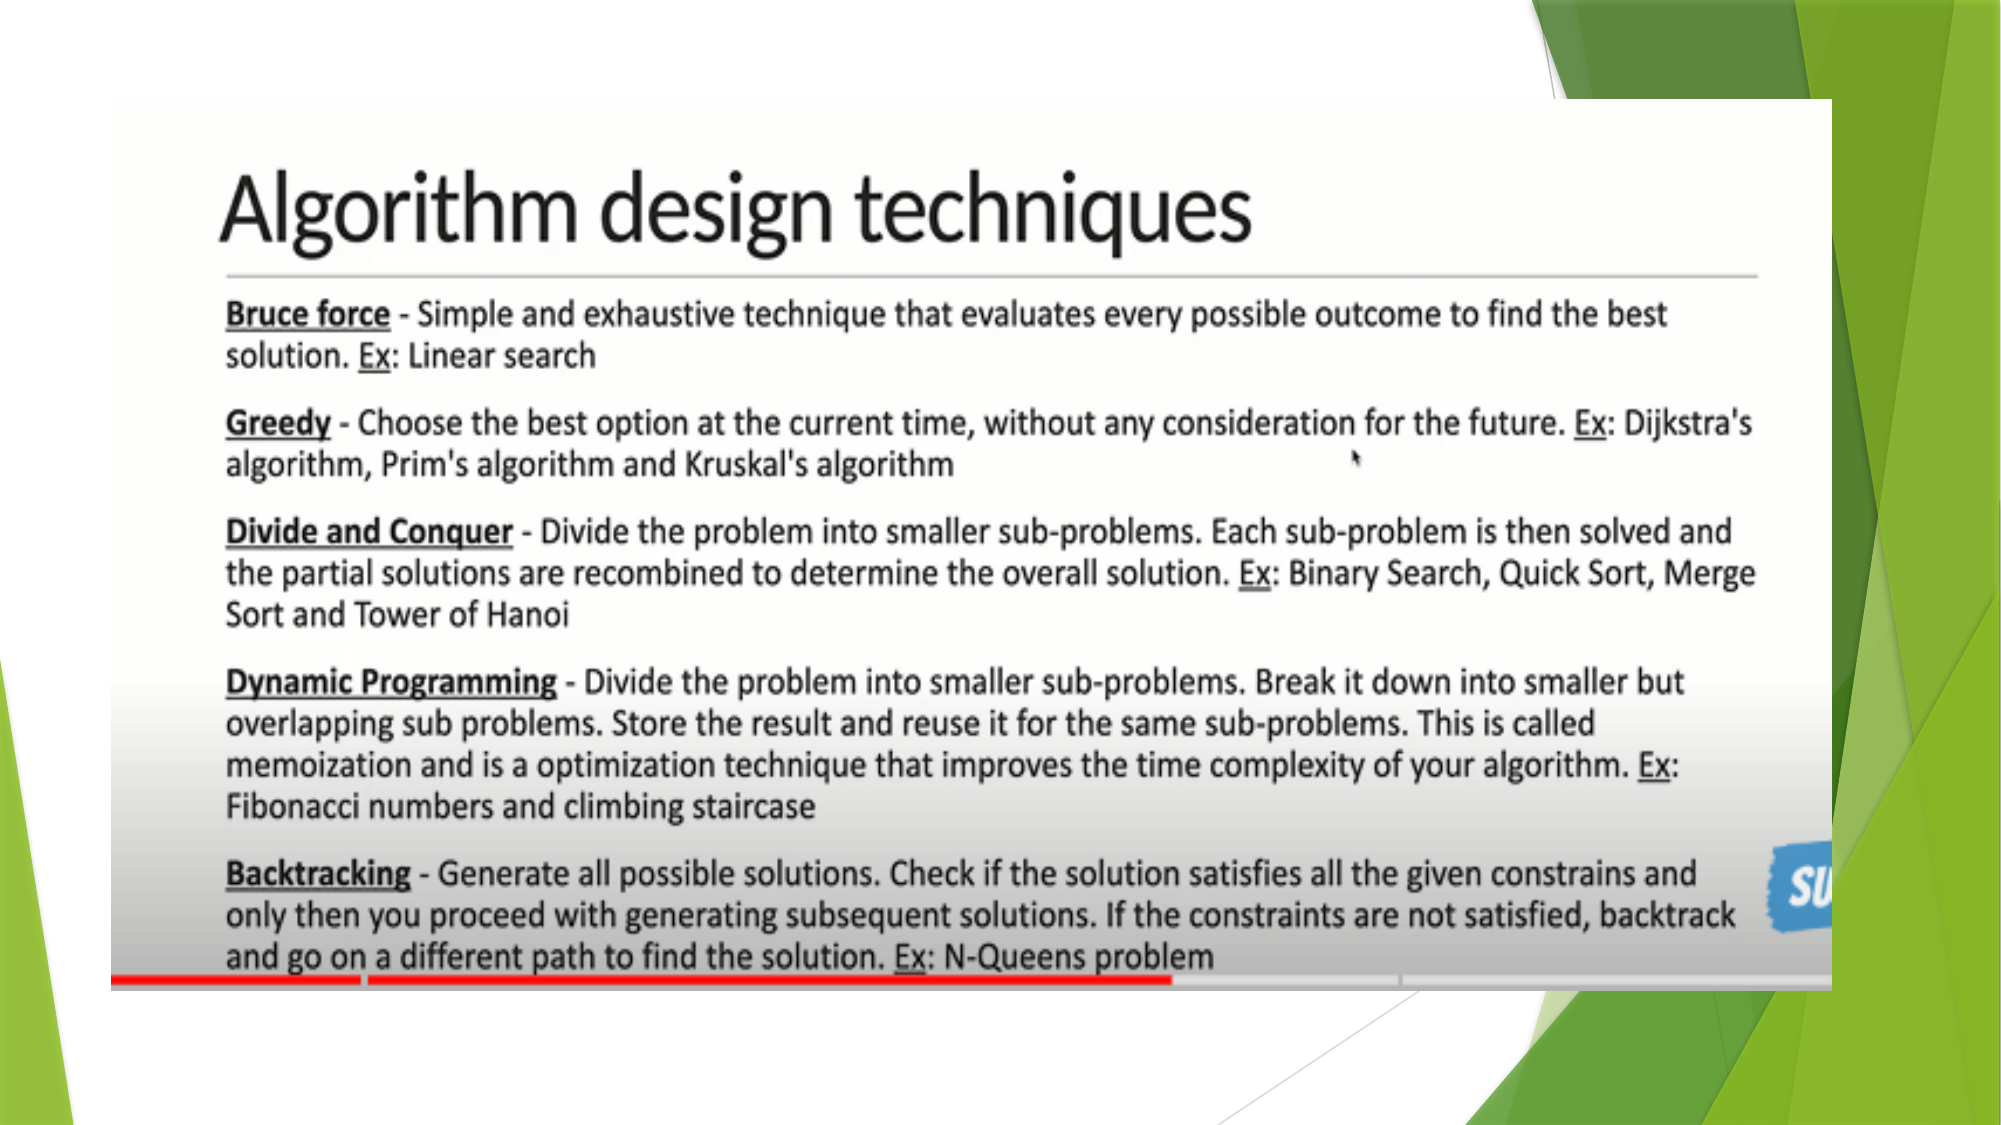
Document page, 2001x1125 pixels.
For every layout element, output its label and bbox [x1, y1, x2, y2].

picture [110, 99, 1833, 992]
